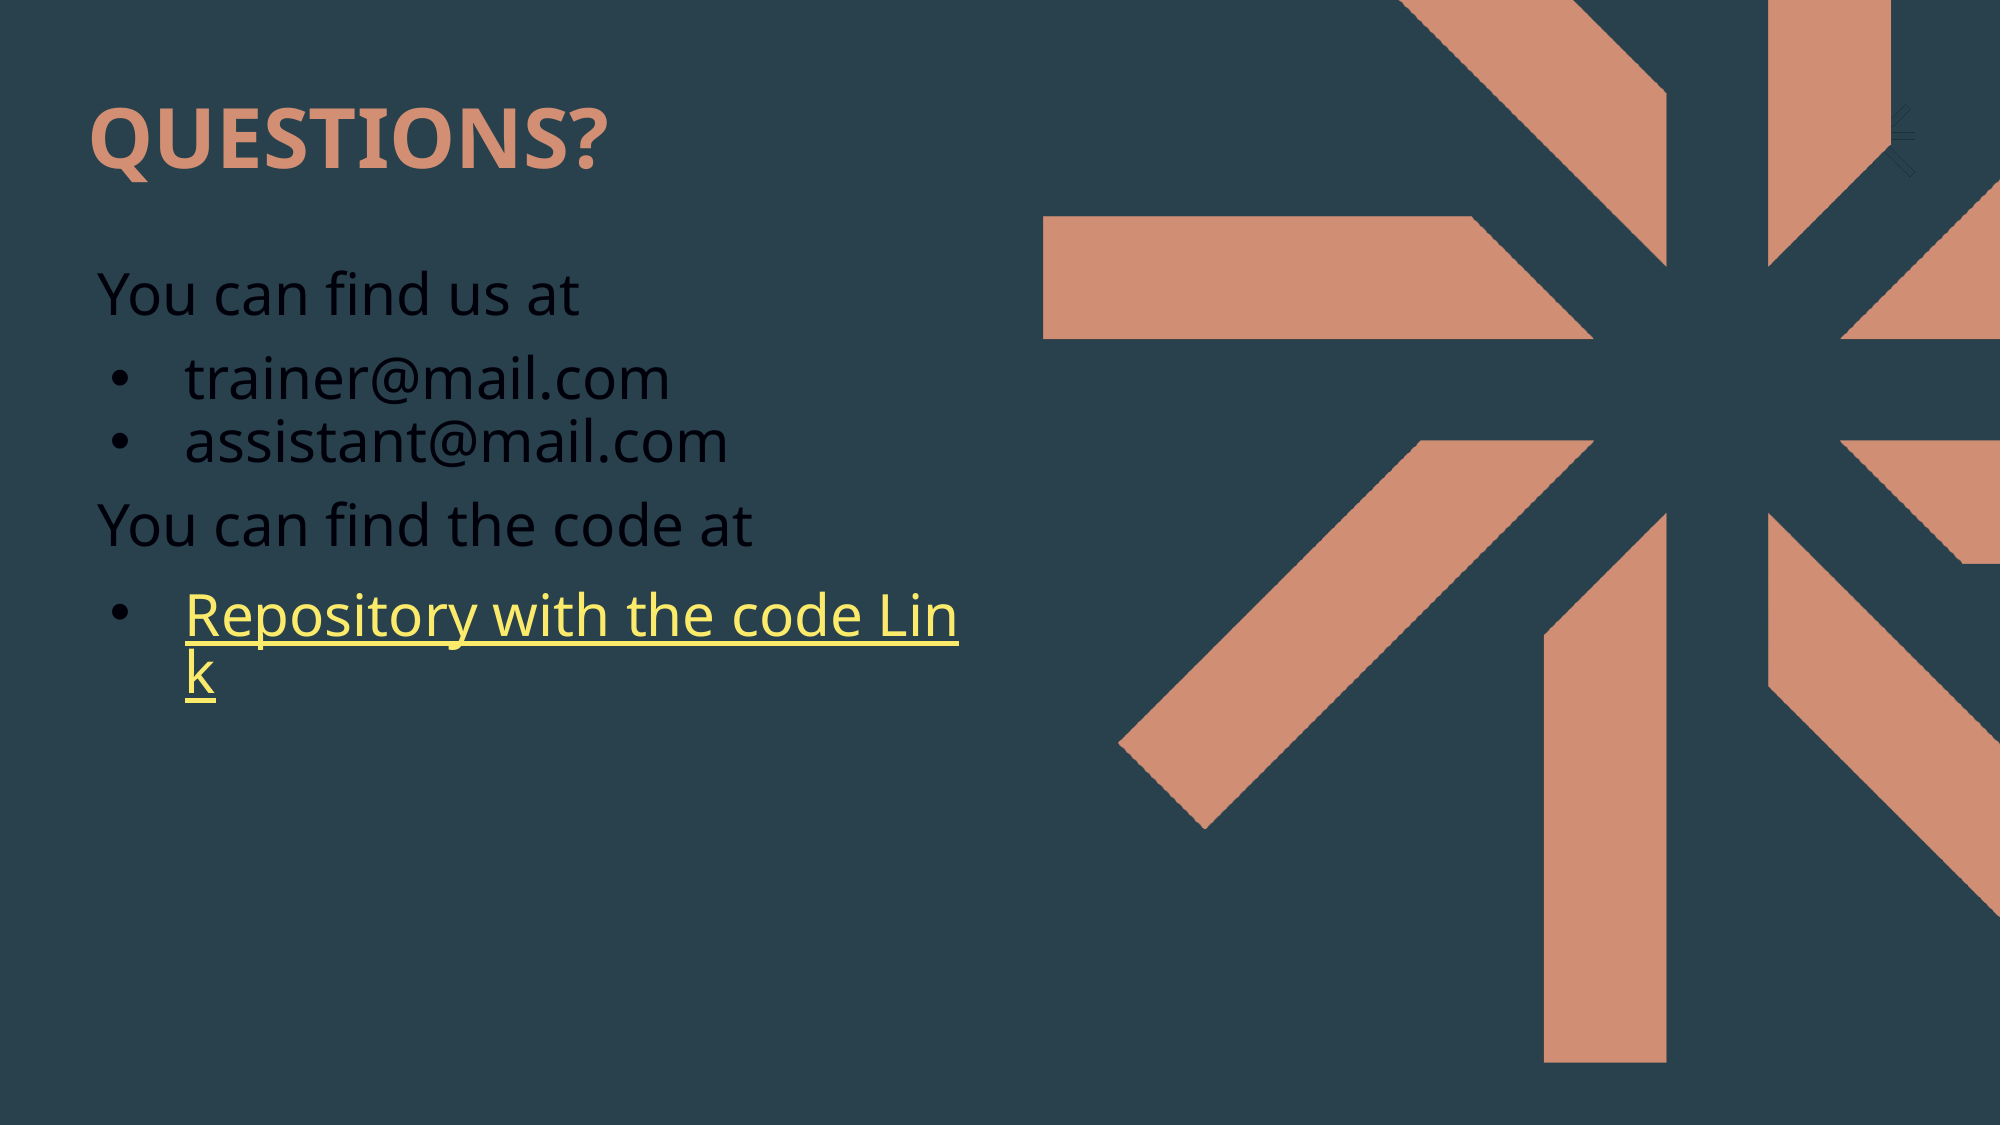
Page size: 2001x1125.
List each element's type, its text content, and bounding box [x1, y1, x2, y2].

text_box You can find us at trainer@mail.com assistant@mail.com You can find the code at Repository with the code Link [86, 259, 1000, 737]
text_box QUESTIONS? [76, 73, 1339, 197]
picture [1030, 0, 2000, 1125]
